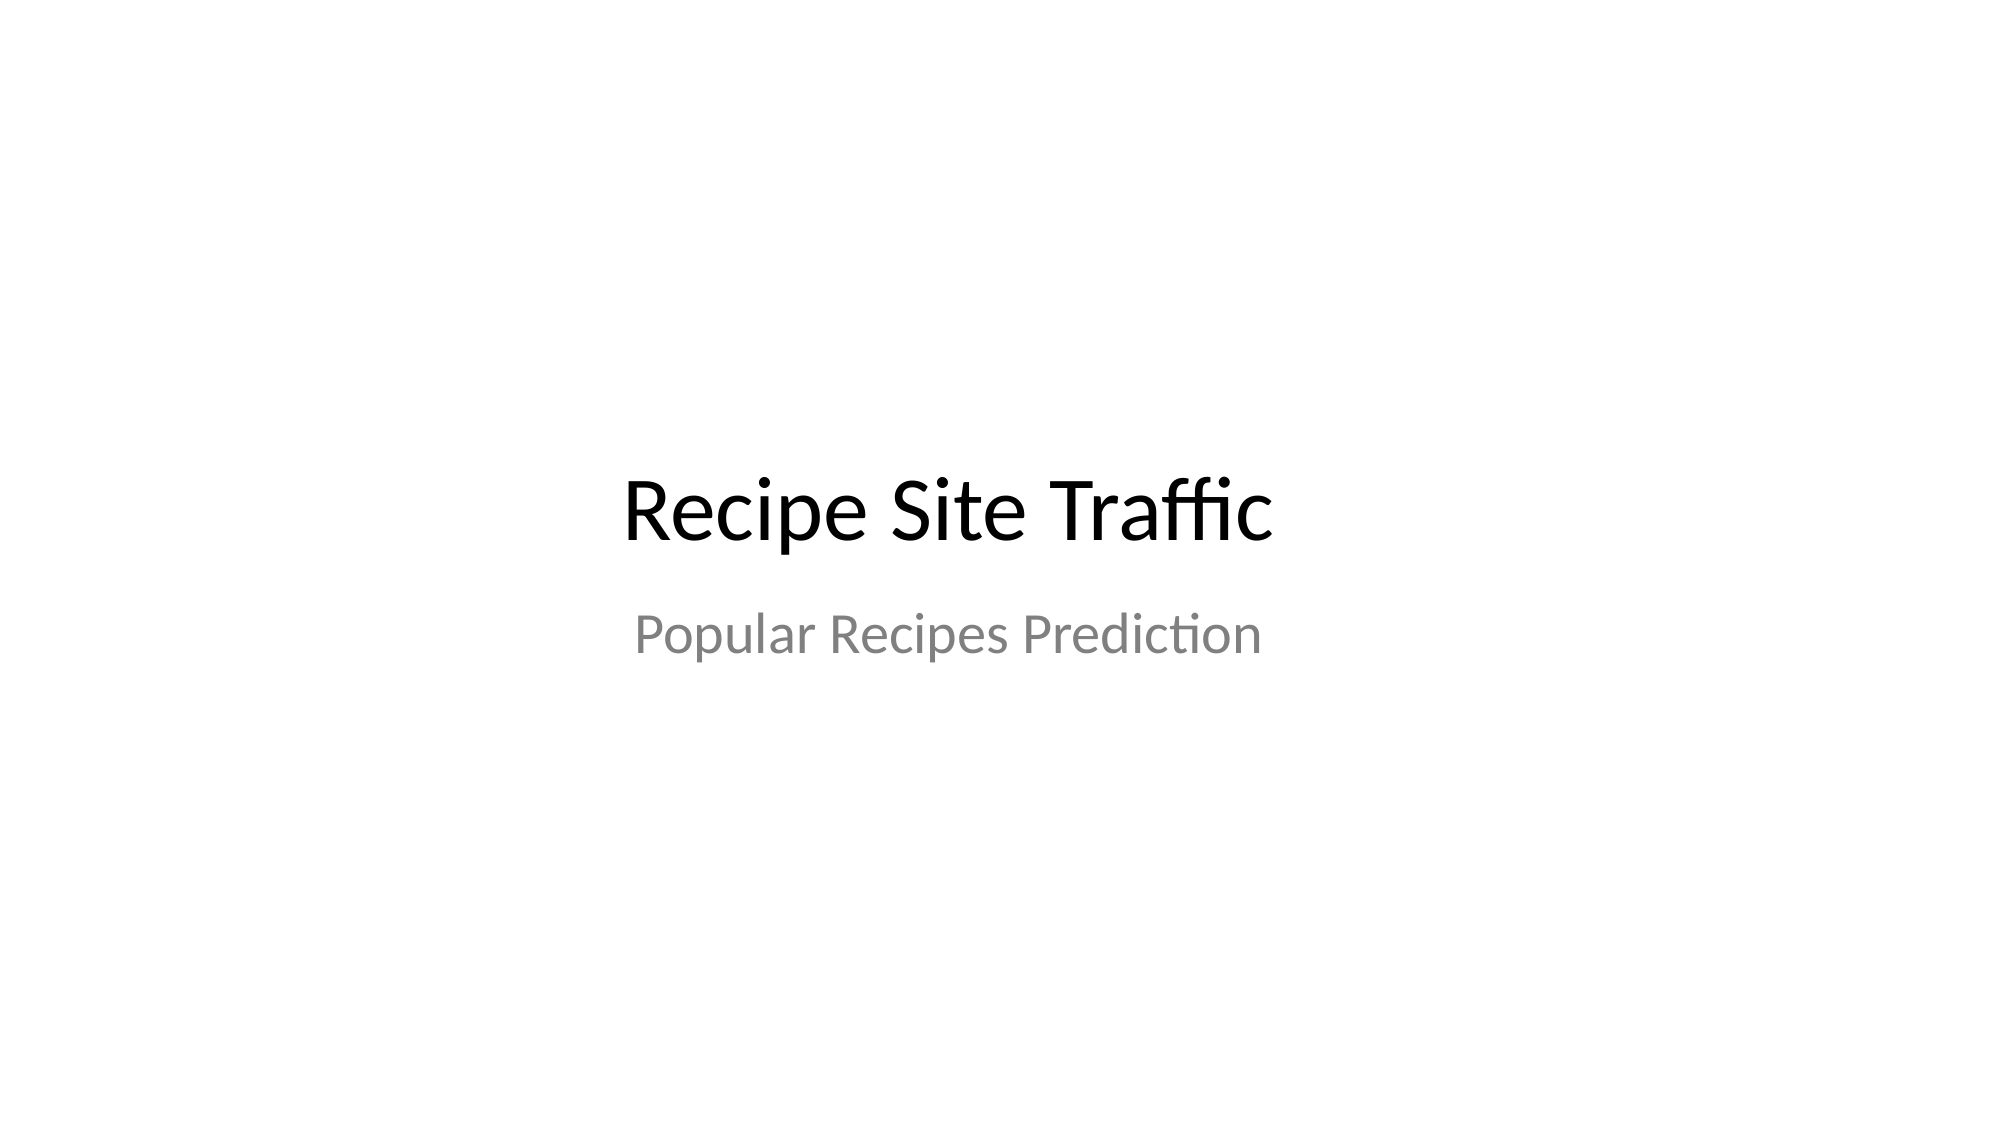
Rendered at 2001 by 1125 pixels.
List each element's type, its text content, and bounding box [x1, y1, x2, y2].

subtitle Recipe Site Traffic [347, 453, 1550, 595]
text_box Popular Recipes Prediction [347, 595, 1550, 738]
